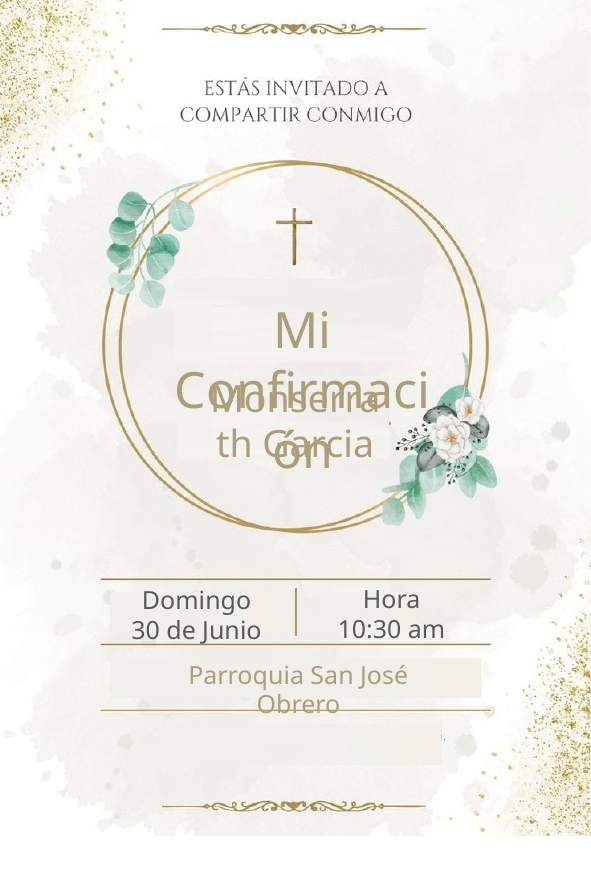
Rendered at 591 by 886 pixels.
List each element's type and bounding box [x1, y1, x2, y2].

picture [174, 279, 407, 363]
text_box [0, 0, 591, 836]
